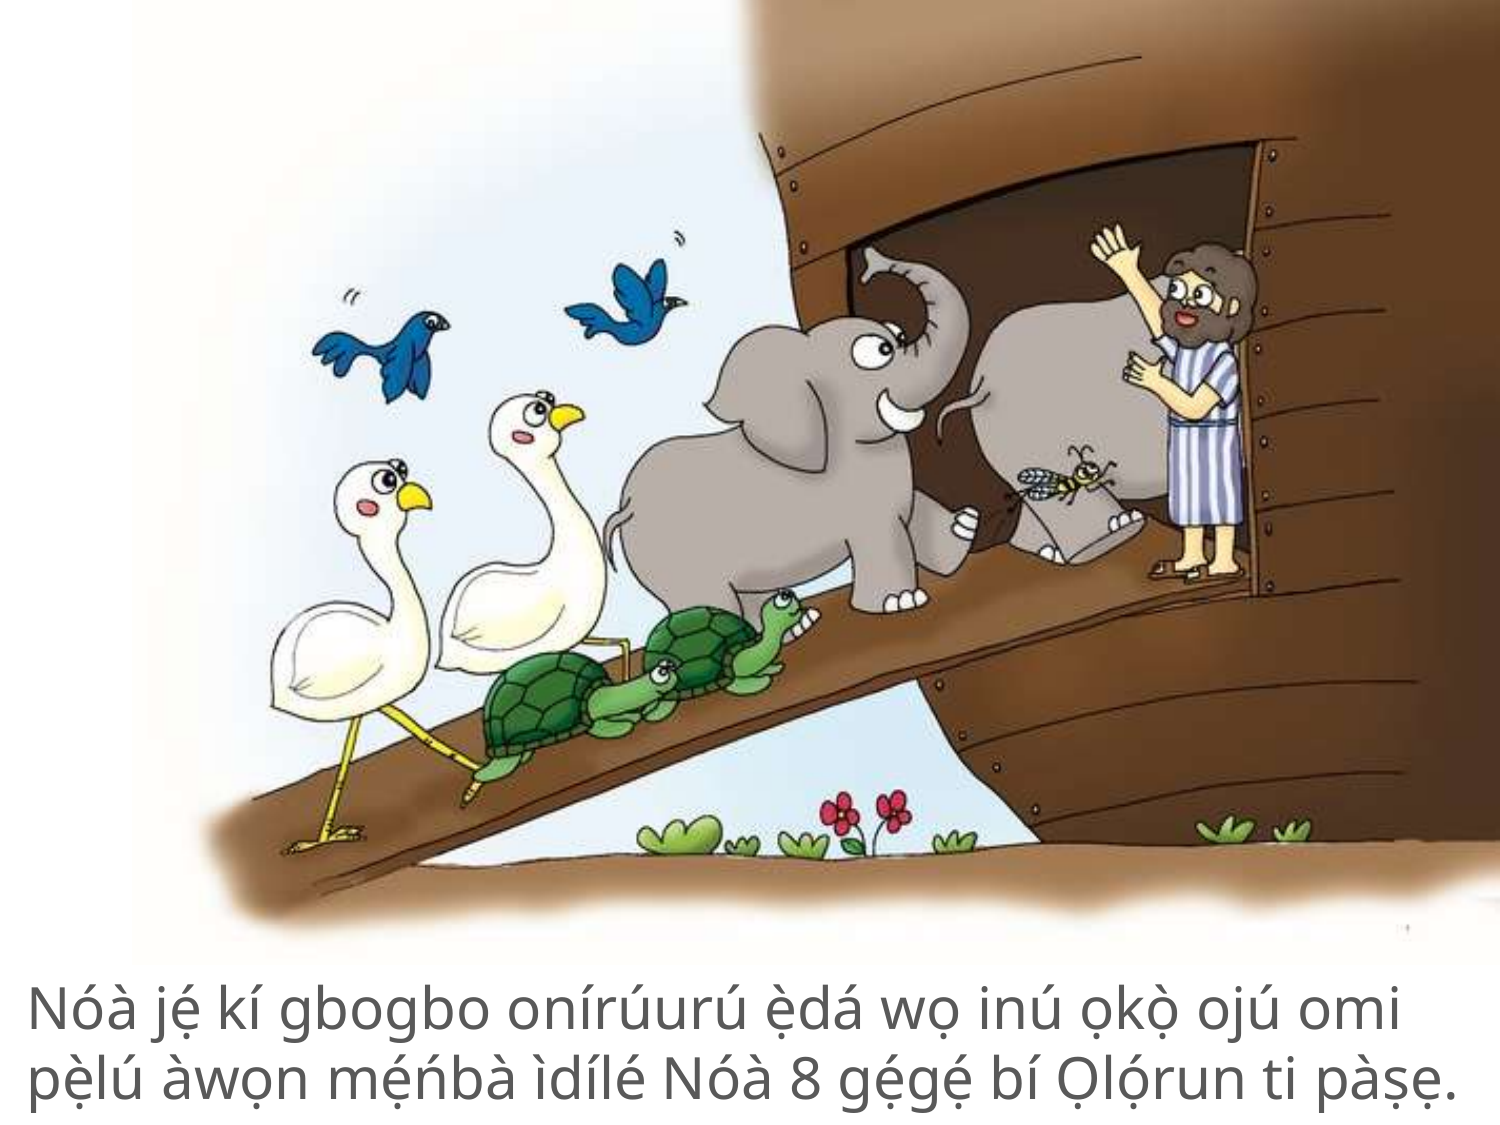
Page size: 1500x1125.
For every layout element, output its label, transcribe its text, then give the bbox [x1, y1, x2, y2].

picture [132, 0, 1500, 965]
text_box Nóà jẹ́ kí gbogbo onírúurú ẹ̀dá wọ inú ọkọ̀ ojú omi pẹ̀lú àwọn mẹ́ńbà ìdílé Nóà 8 gẹ́gẹ́ bí Ọlọ́run ti pàṣẹ. [11, 964, 1498, 1119]
